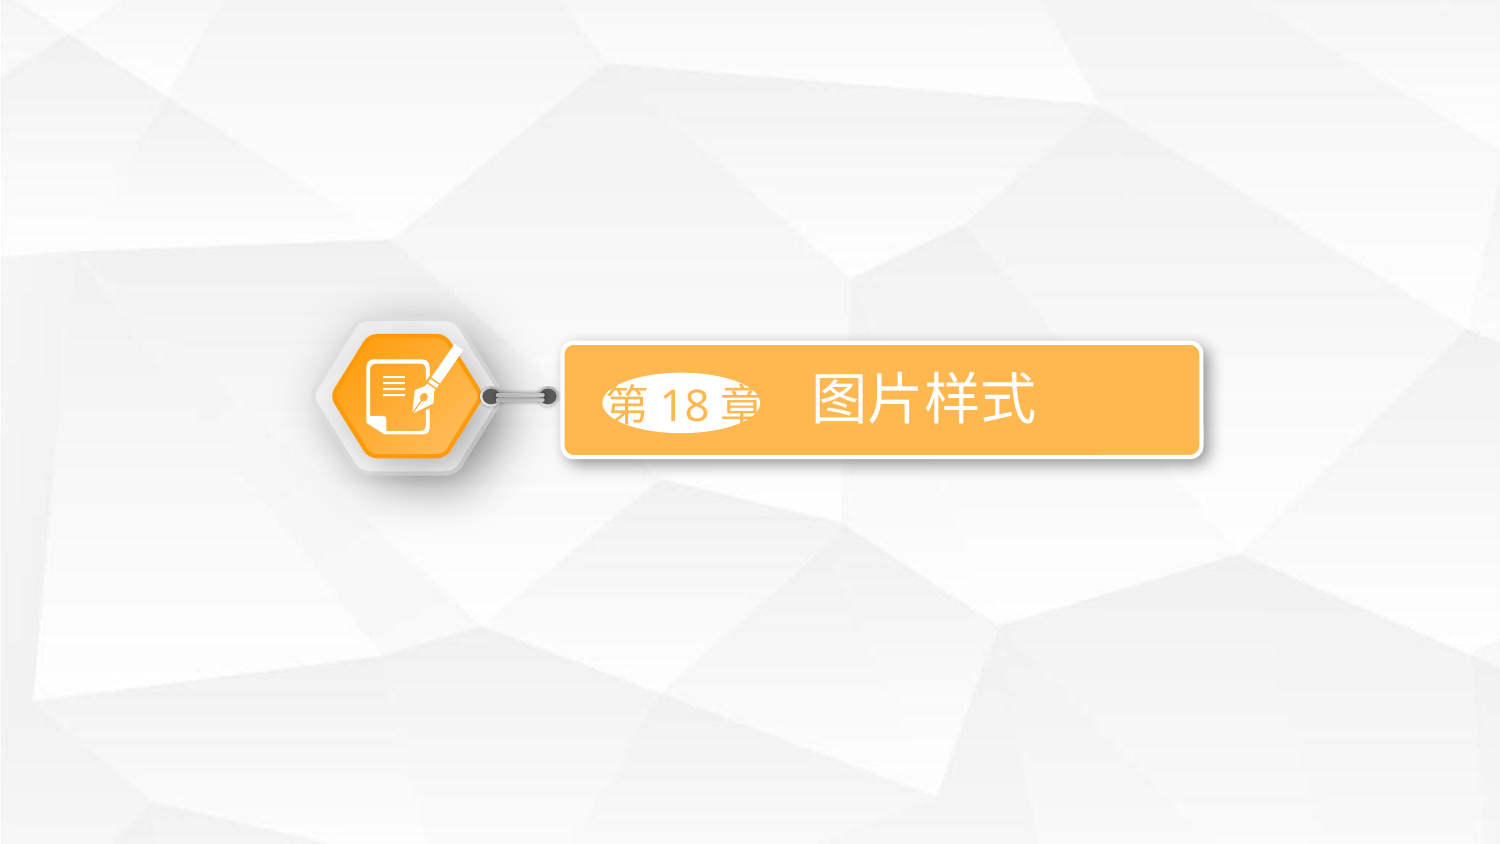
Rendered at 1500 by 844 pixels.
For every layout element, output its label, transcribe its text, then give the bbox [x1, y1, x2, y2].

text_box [566, 370, 803, 439]
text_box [366, 343, 464, 436]
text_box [480, 386, 503, 407]
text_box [537, 386, 559, 407]
text_box 图片样式 [684, 355, 1164, 438]
text_box [565, 340, 1204, 460]
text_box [496, 393, 545, 402]
picture [0, 0, 1500, 844]
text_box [312, 302, 560, 557]
